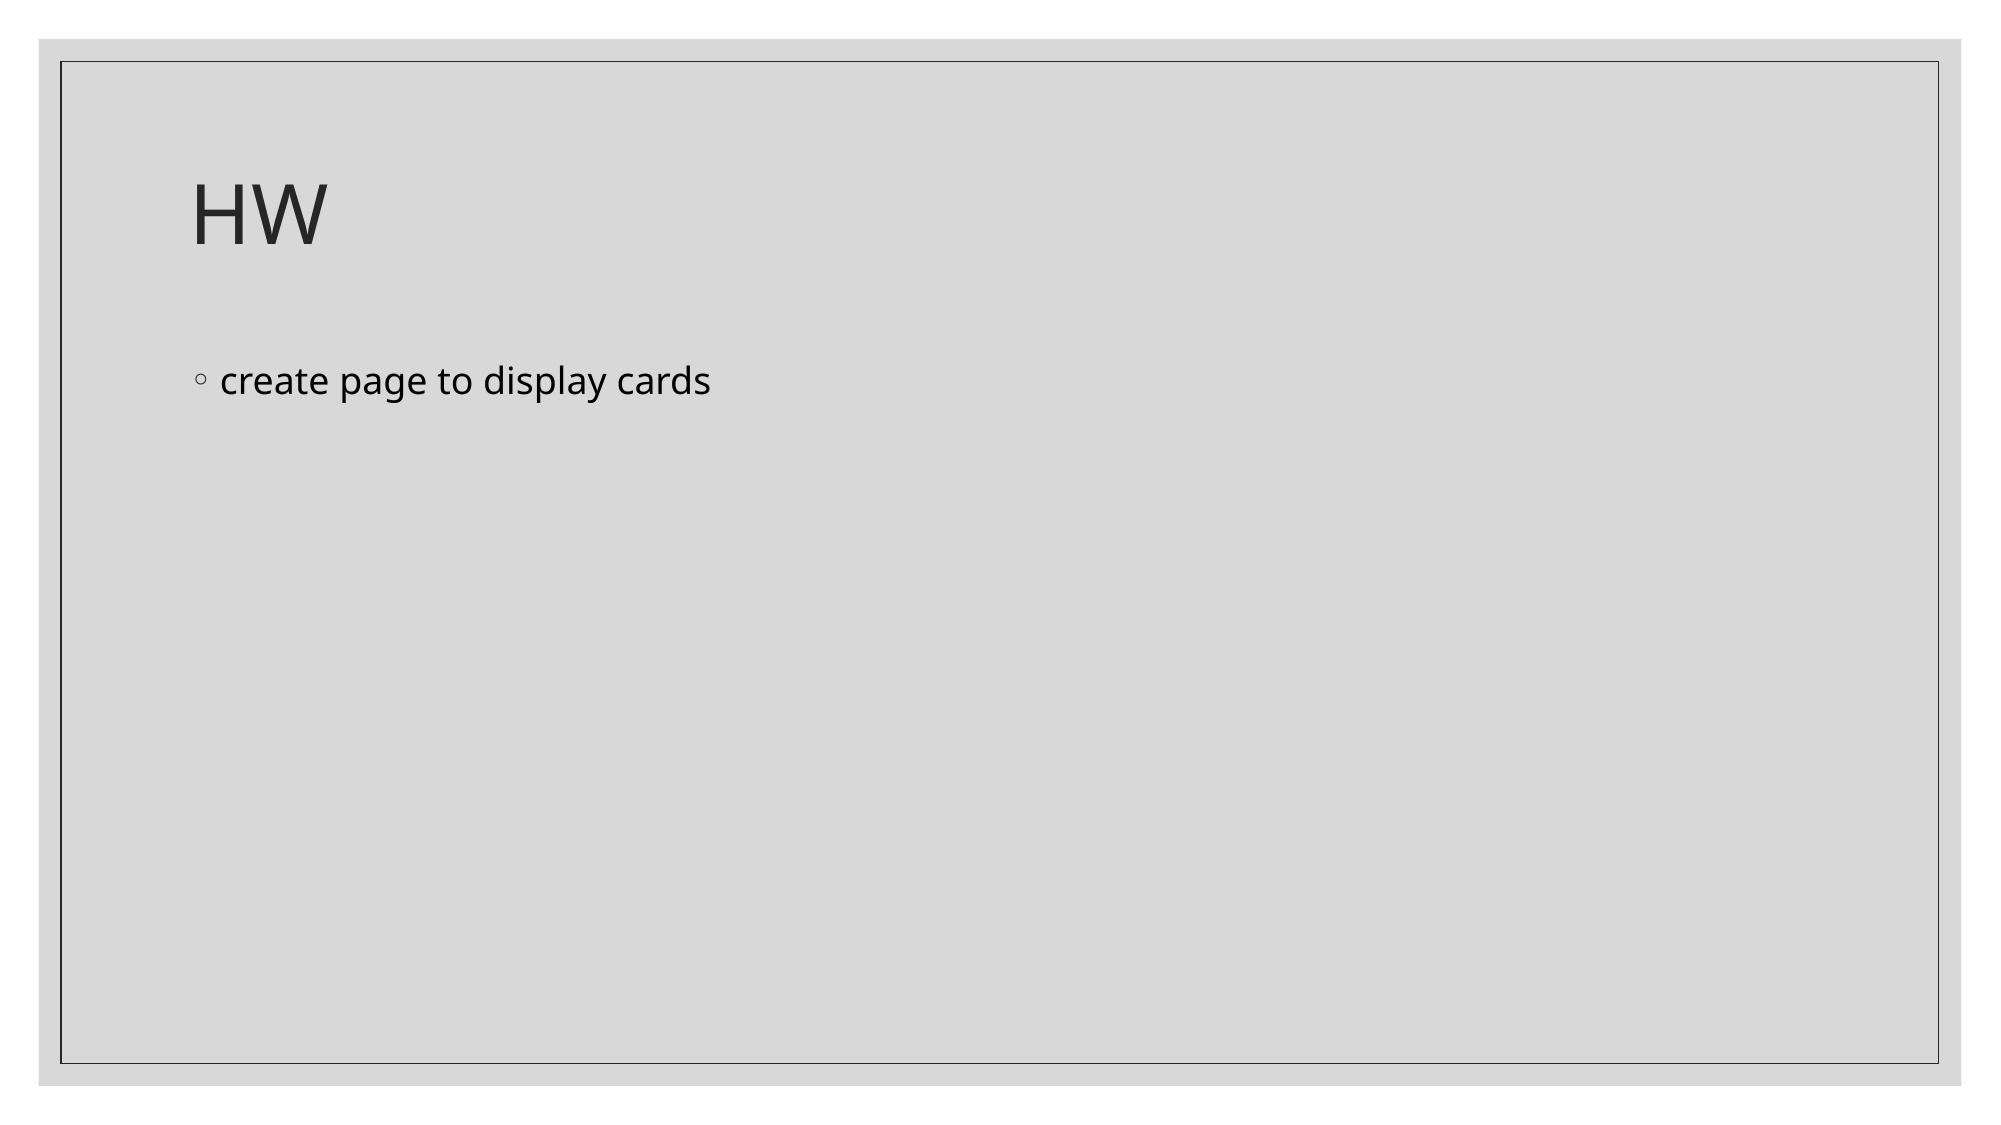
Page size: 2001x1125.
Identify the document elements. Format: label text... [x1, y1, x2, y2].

title HW [174, 105, 1825, 331]
list create page to display cards [174, 345, 1825, 977]
